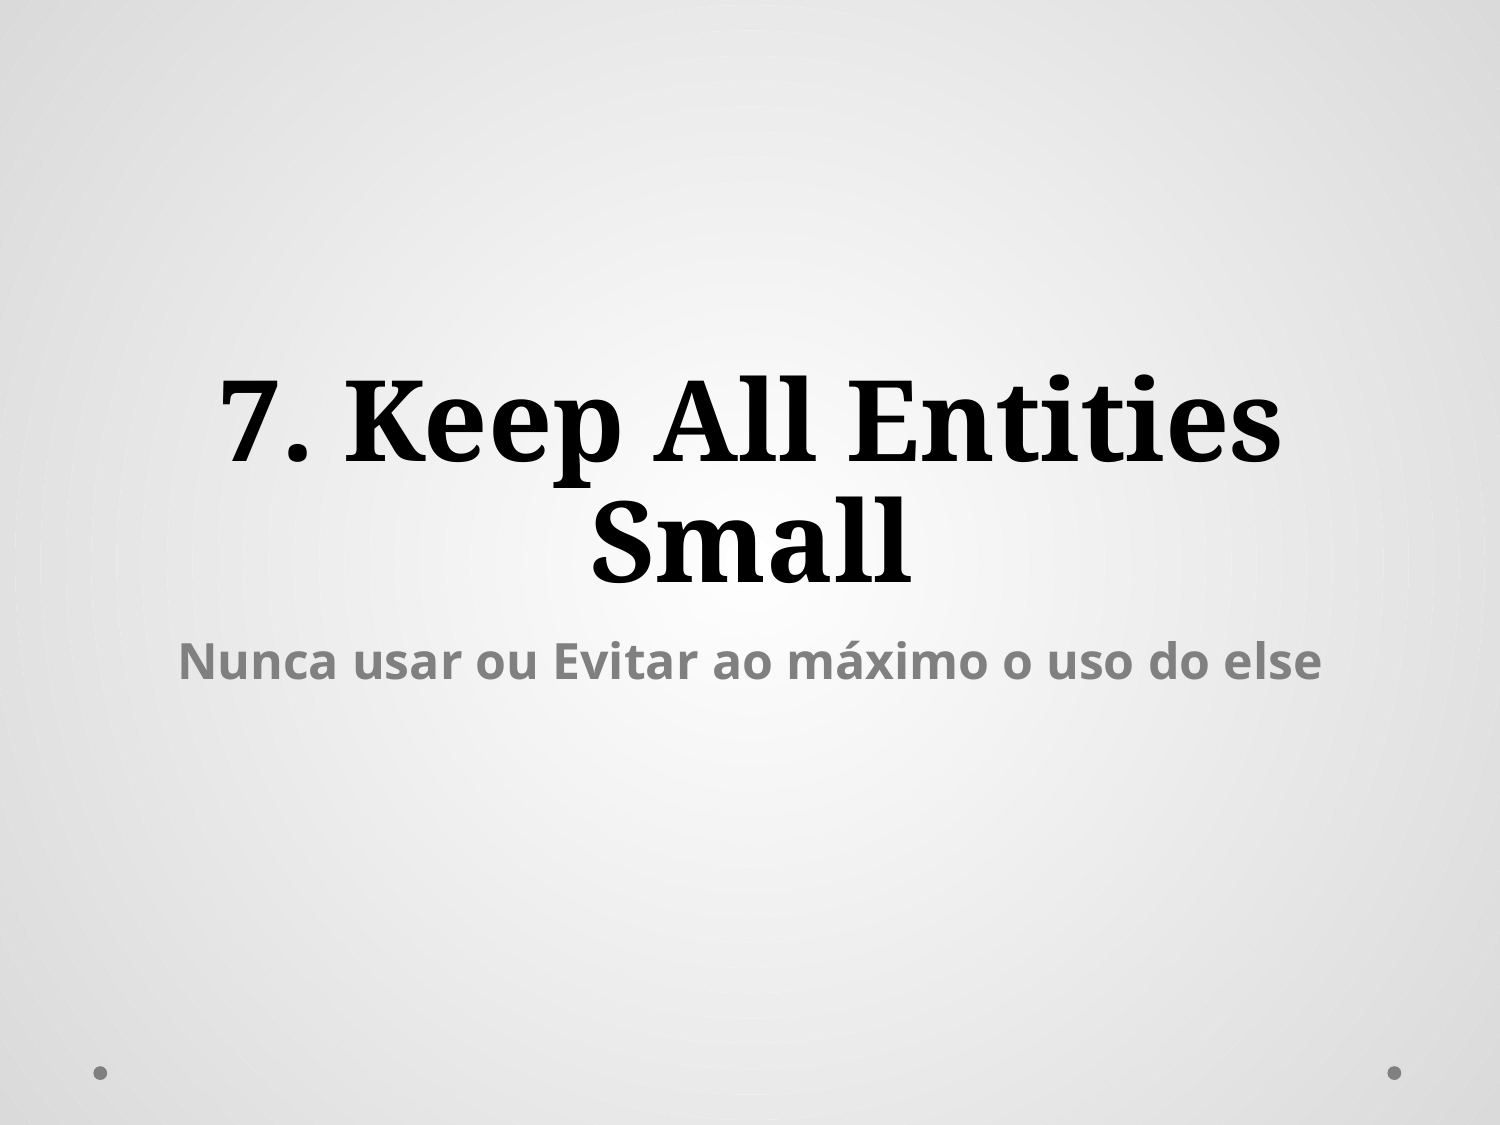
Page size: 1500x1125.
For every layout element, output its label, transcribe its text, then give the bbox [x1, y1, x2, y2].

title 7. Keep All Entities Small [76, 349, 1427, 613]
list Nunca usar ou Evitar ao máximo o uso do else [0, 621, 1500, 1125]
